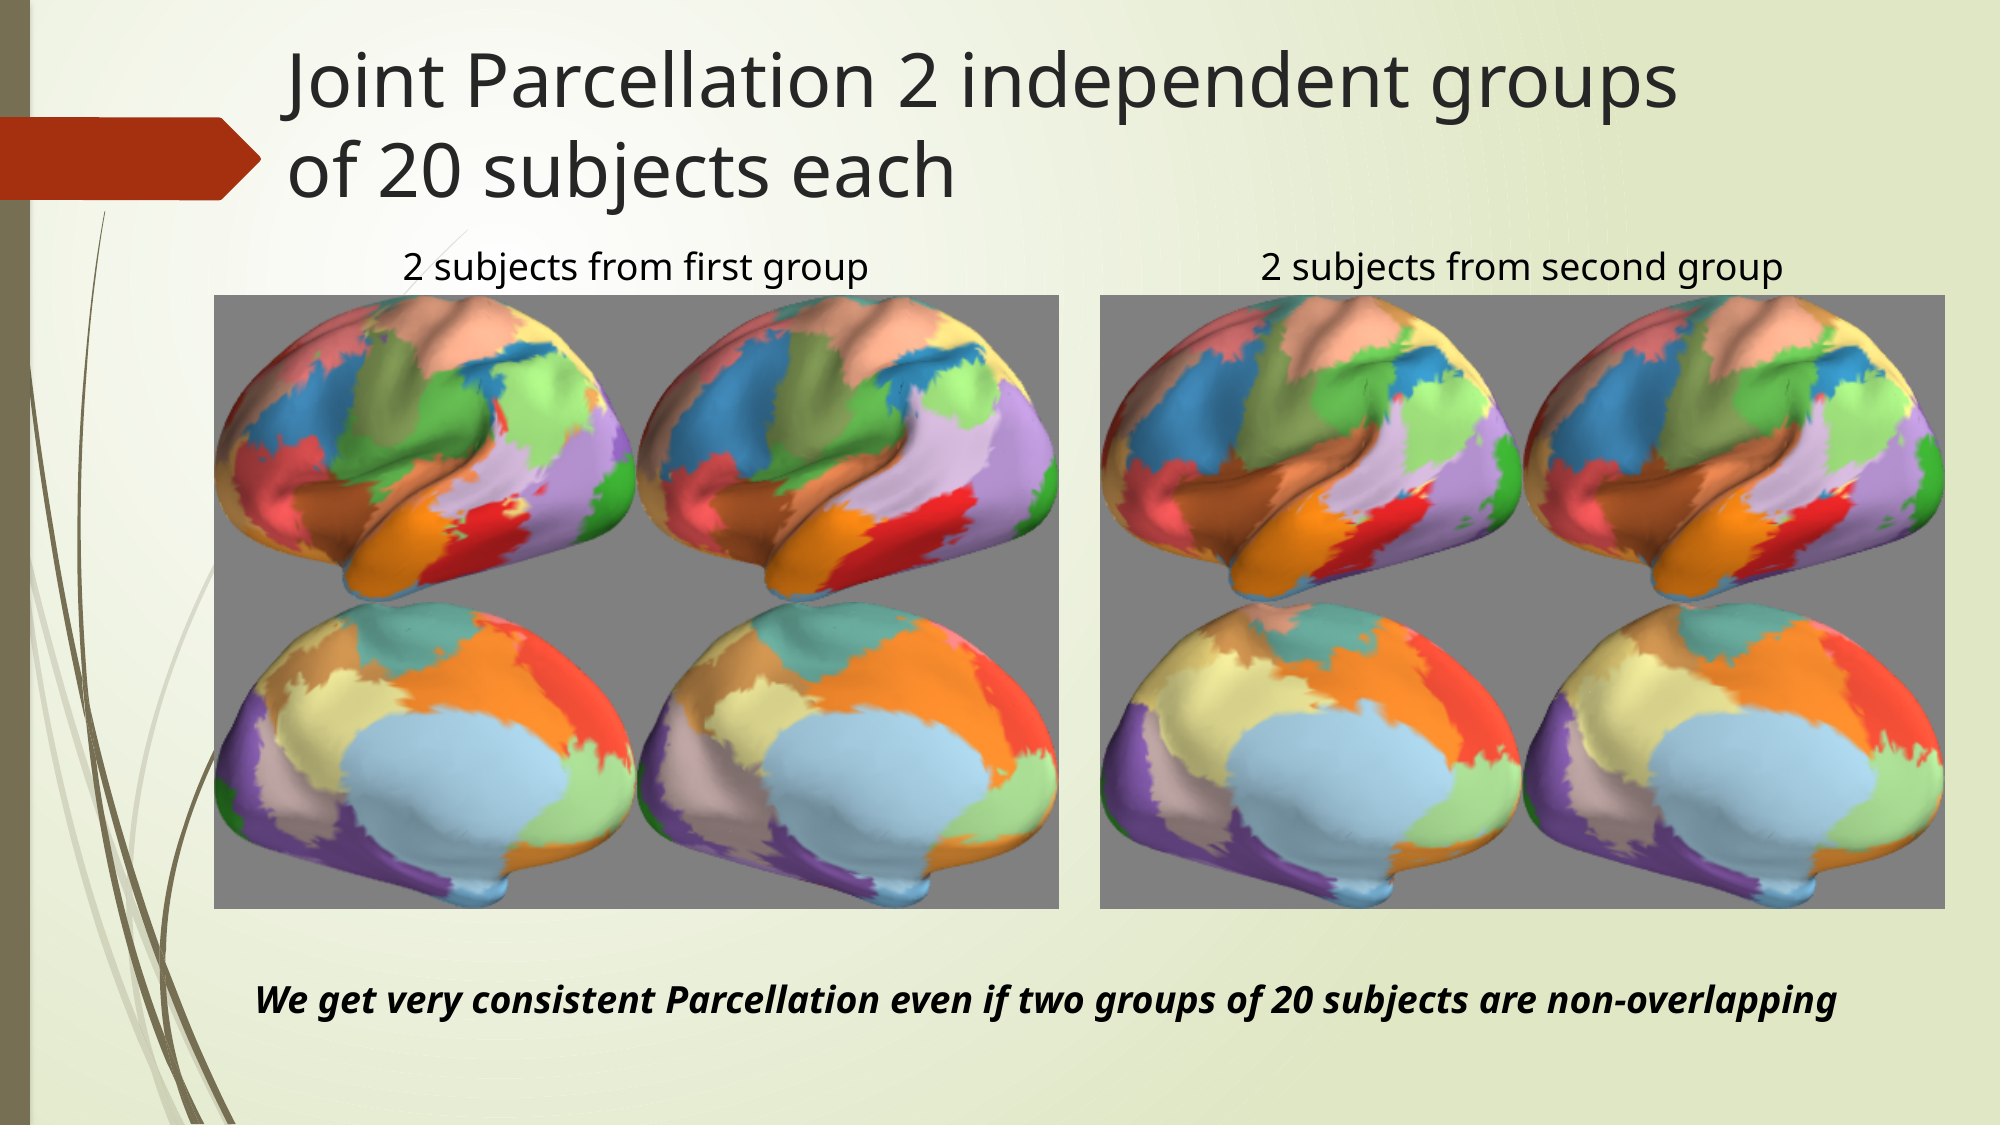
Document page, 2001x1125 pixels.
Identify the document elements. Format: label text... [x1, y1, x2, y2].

text_box We get very consistent Parcellation even if two groups of 20 subjects are non-overlapping [239, 969, 1855, 1029]
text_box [1100, 235, 1945, 909]
title Joint Parcellation 2 independent groups of 20 subjects each [271, 25, 1734, 236]
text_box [214, 235, 1059, 909]
